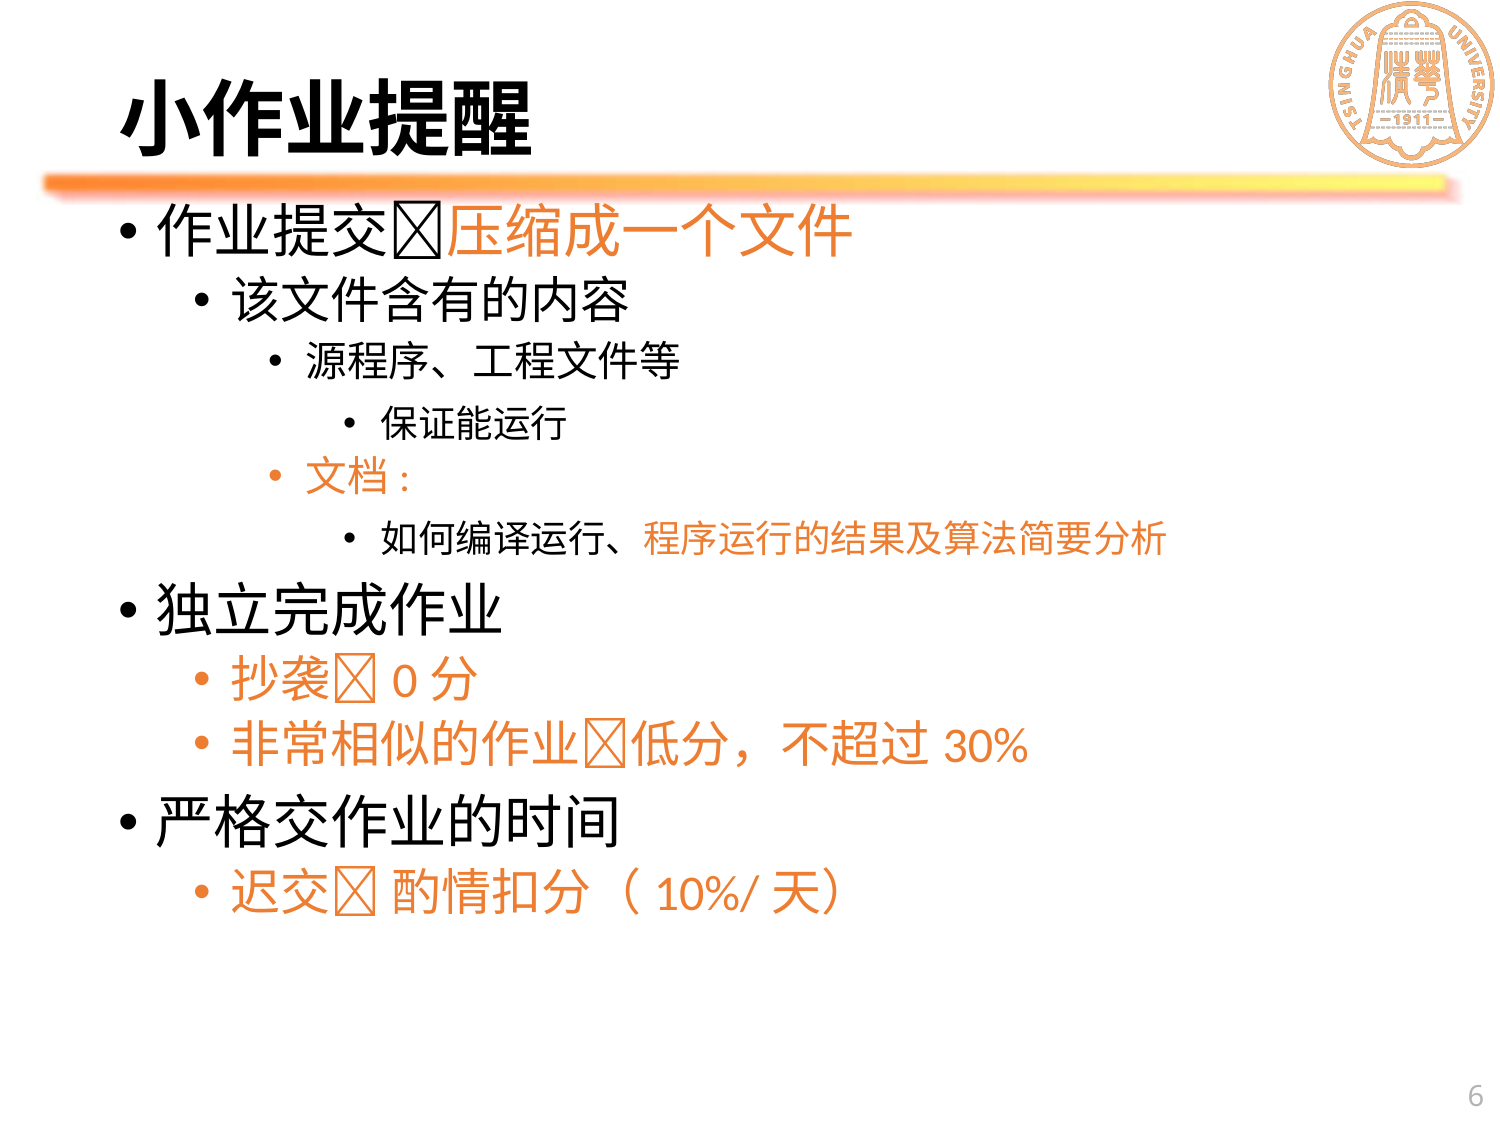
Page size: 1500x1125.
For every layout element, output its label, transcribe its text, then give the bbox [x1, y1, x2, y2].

picture [28, 0, 1496, 205]
slide_number 6 [1187, 1070, 1500, 1125]
list 作业提交压缩成一个文件 该文件含有的内容 源程序、工程文件等 保证能运行 文档: 如何编译运行、程序运行的结果及算法简要分析 独立完成作业 抄袭0分 非常相似的作业低分，不超过30% 严格交作业的时间 迟交 酌情扣分（10%/天） [103, 194, 1397, 1033]
title 小作业提醒 [103, 59, 1397, 187]
